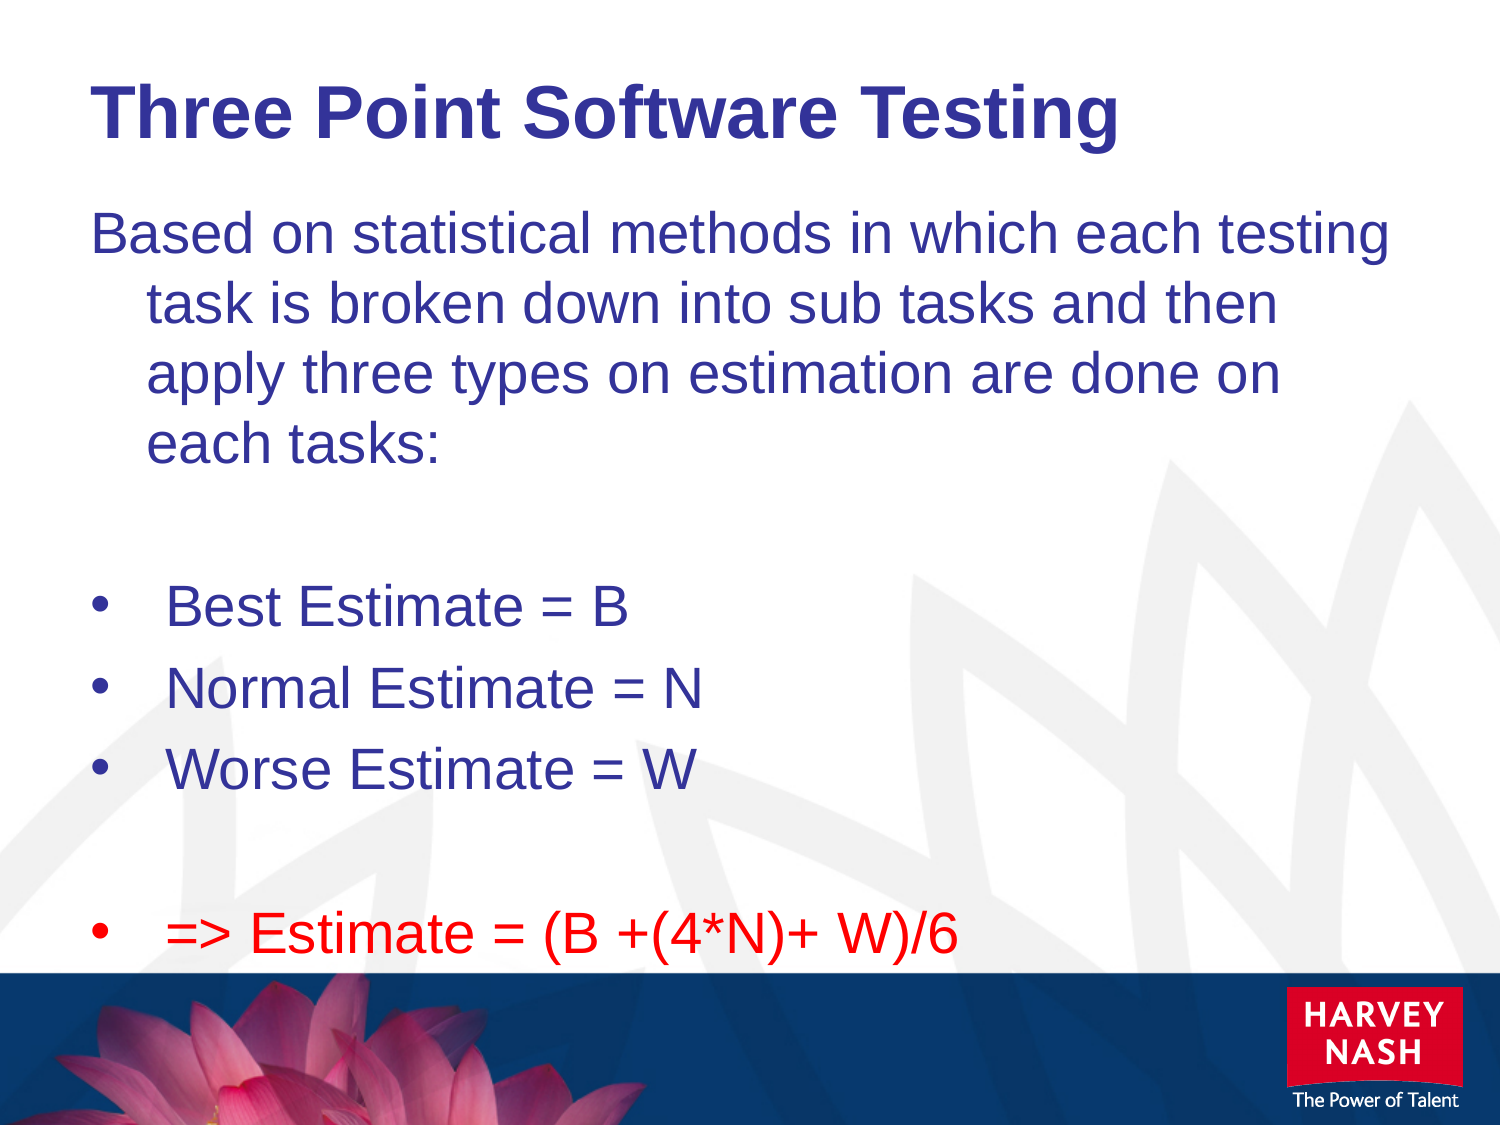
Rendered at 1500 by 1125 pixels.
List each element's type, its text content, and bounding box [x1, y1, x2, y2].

list Based on statistical methods in which each testing task is broken down into sub tasks and then apply three types on estimation are done on each tasks: Best Estimate = B Normal Estimate = N Worse Estimate = W => Estimate = (B +(4*N)+ W)/6 [75, 187, 1425, 968]
title Three Point Software Testing [75, 45, 1425, 173]
picture [0, 0, 1500, 1125]
